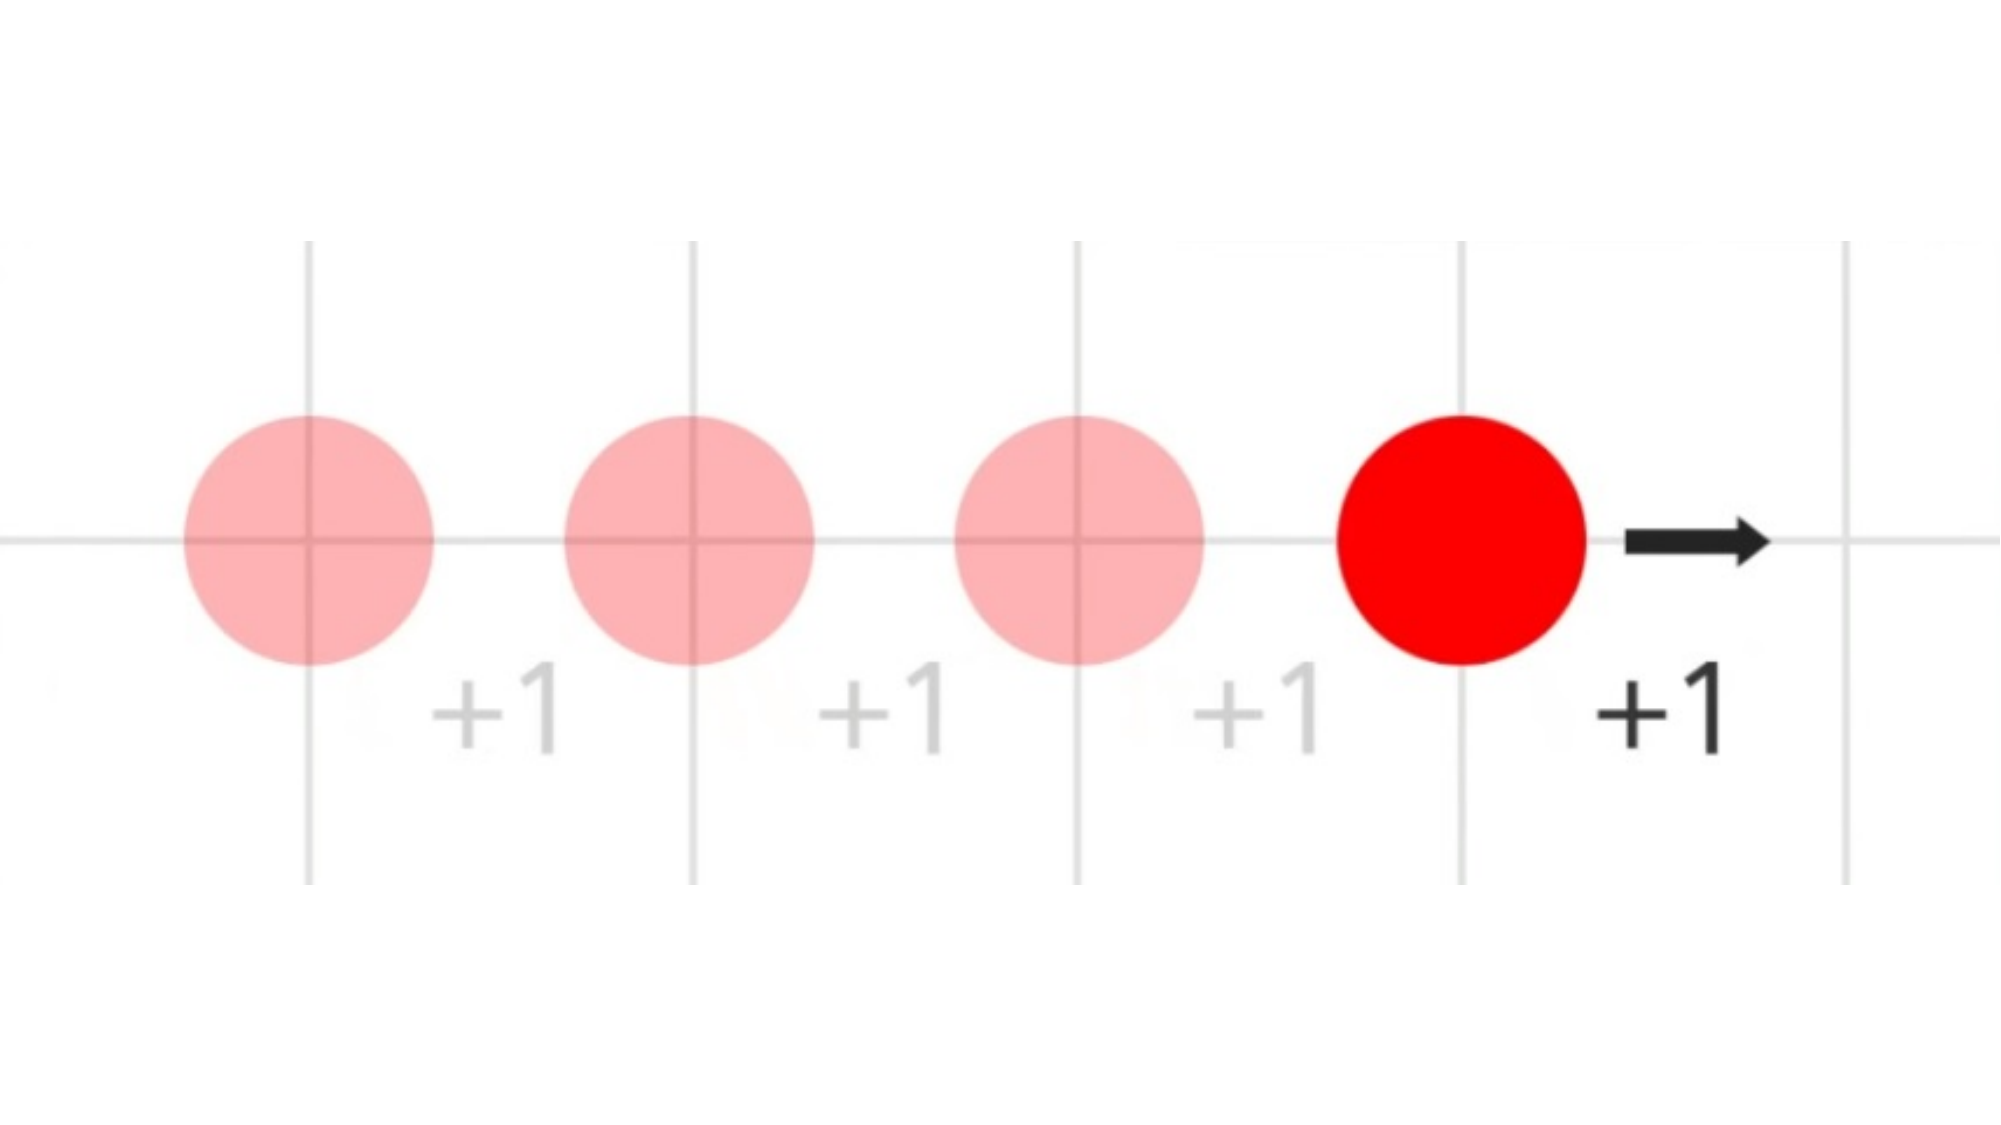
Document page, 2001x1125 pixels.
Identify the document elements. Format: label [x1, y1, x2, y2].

picture [0, 241, 2000, 885]
